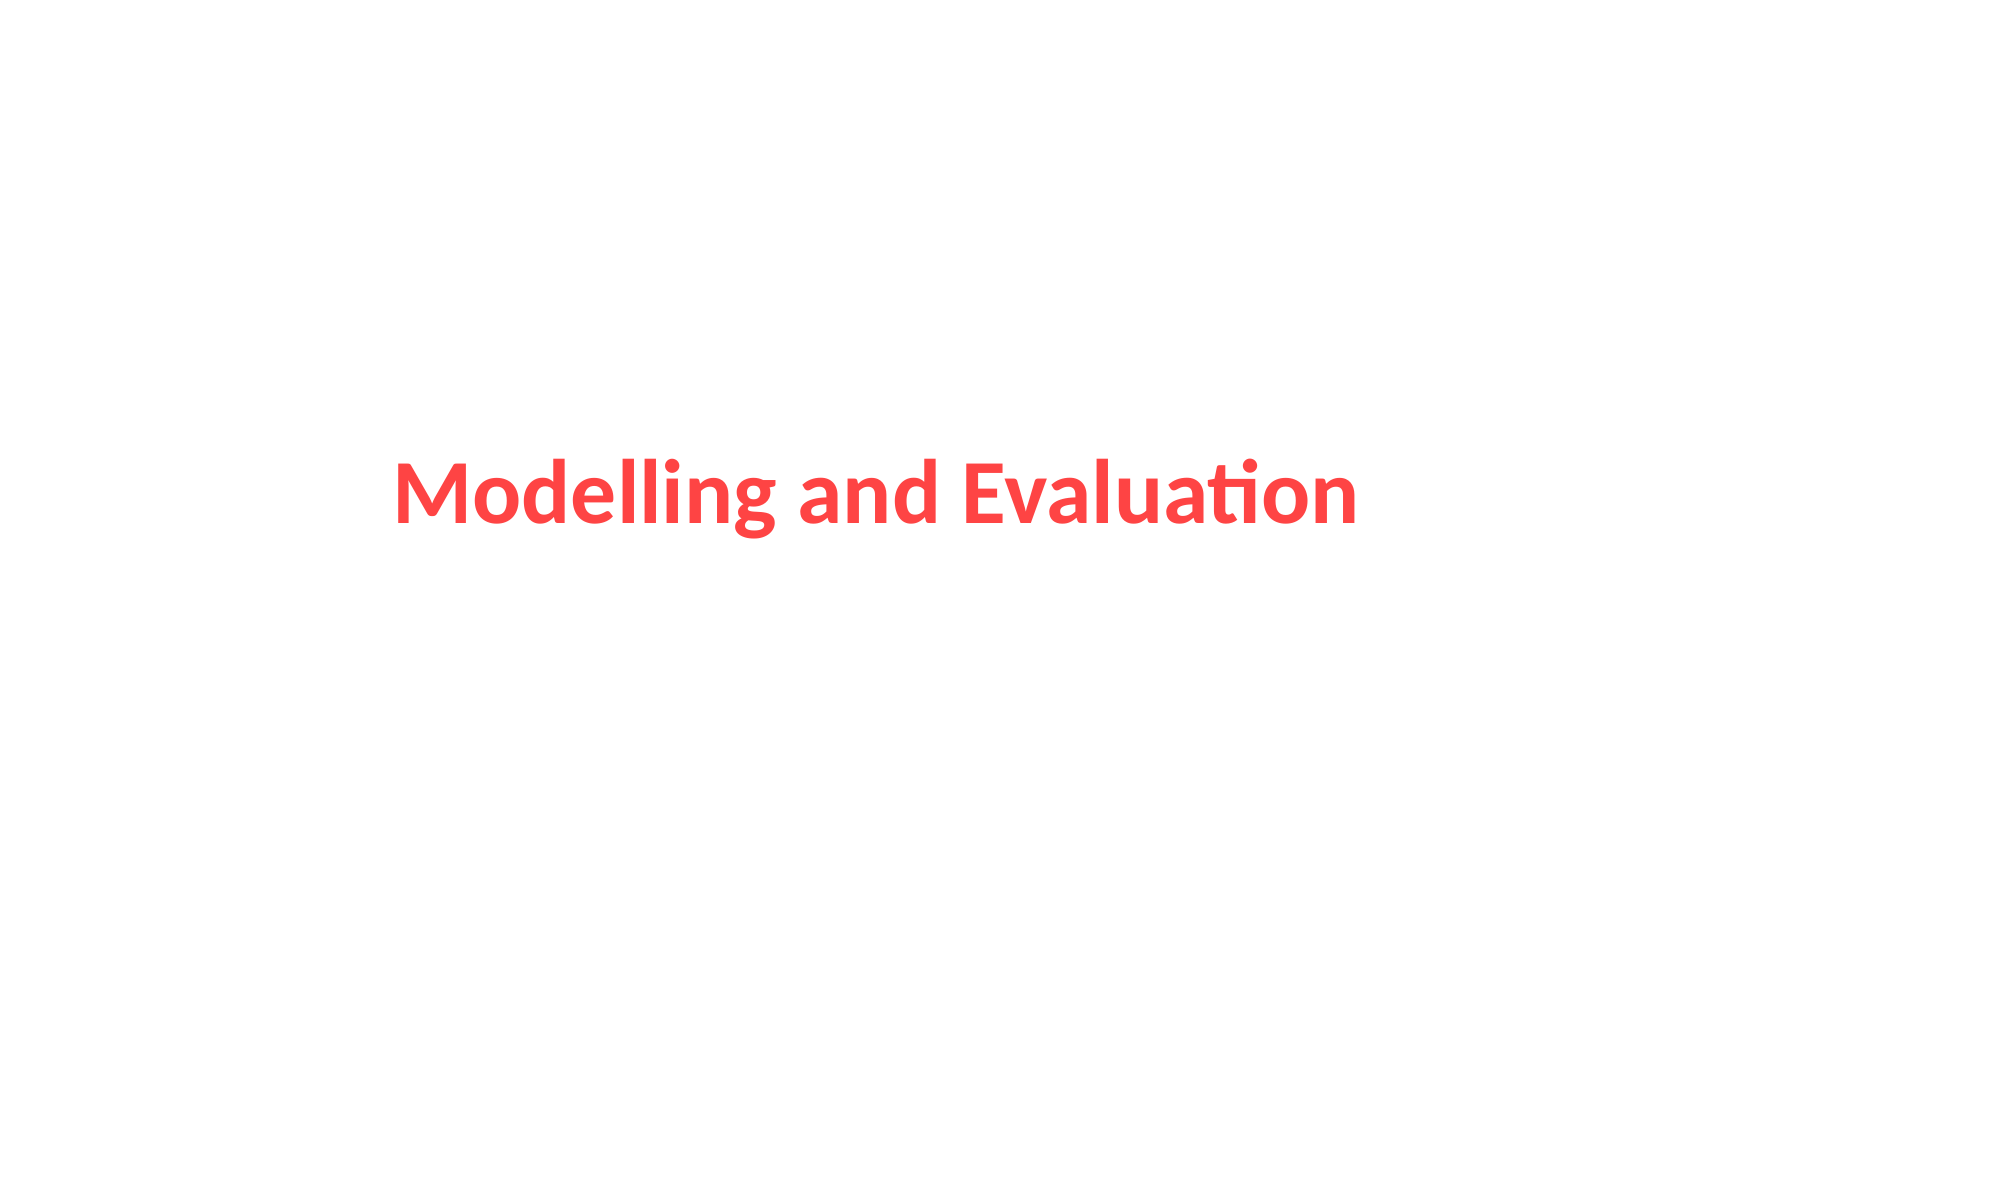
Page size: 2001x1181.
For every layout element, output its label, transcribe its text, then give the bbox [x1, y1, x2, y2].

title Modelling and Evaluation [192, 382, 1540, 750]
